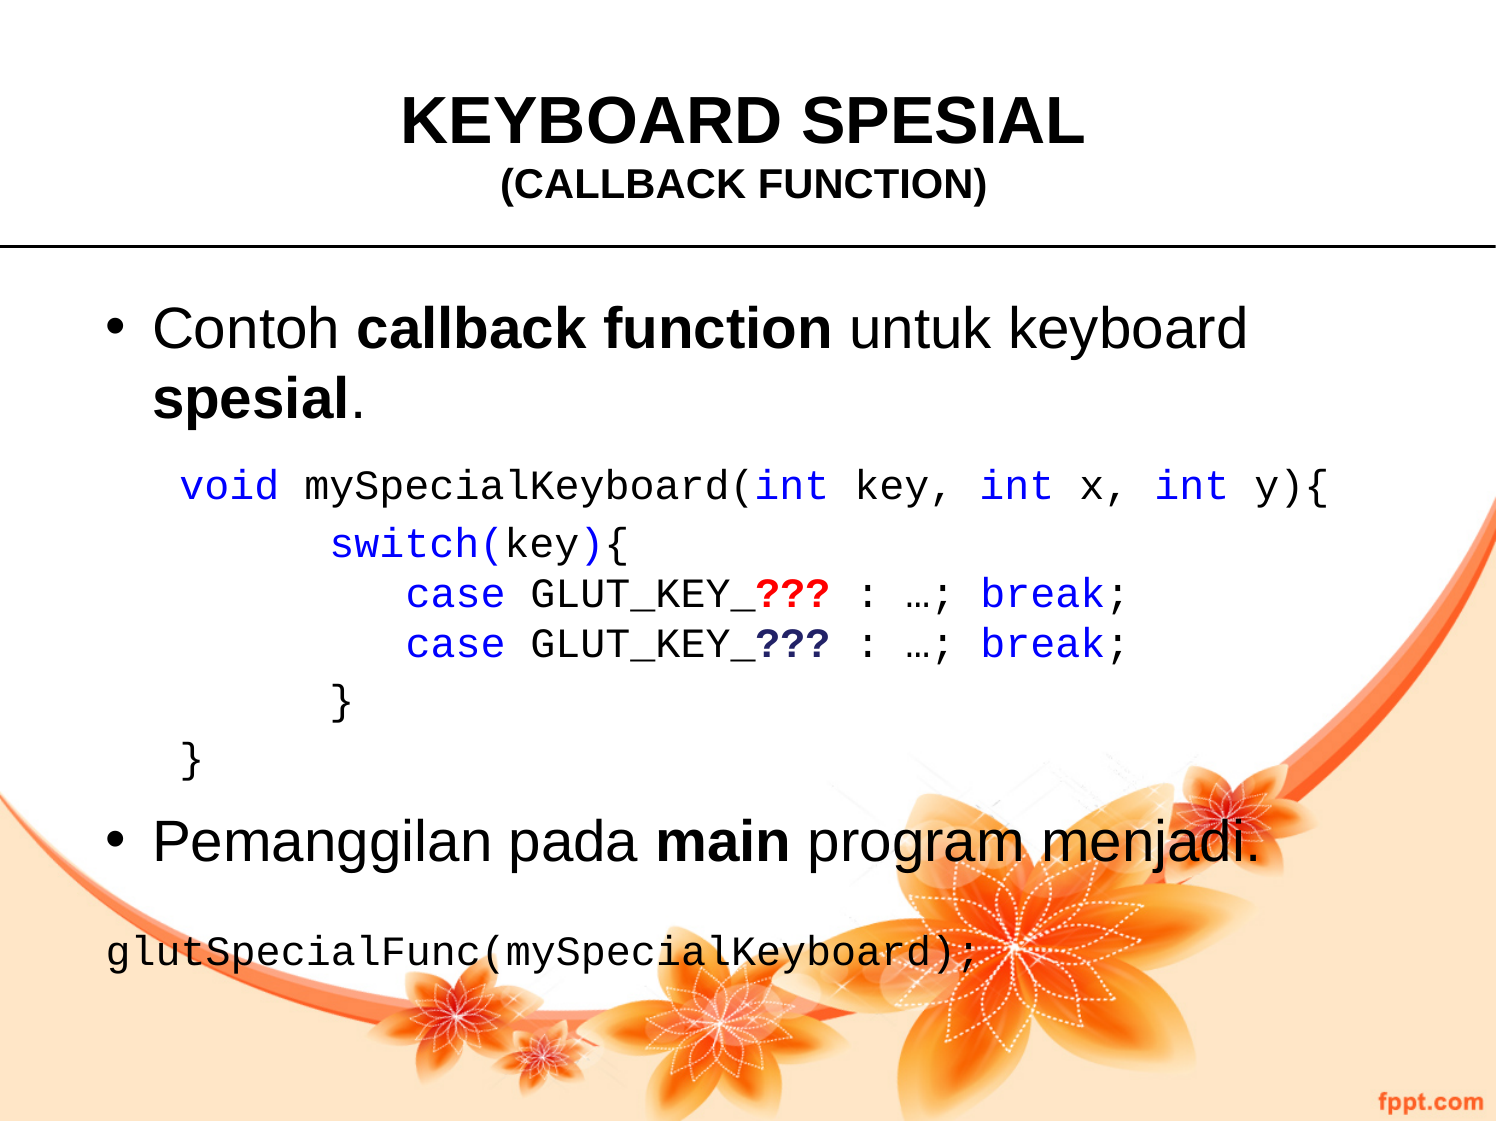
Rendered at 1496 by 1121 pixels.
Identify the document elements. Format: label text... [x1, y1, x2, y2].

text_box Contoh callback function untuk keyboard spesial. void mySpecialKeyboard(int key, int x, int y){ switch(key){ case GLUT_KEY_??? : …; break; case GLUT_KEY_??? : …; break; } } Pemanggilan pada main program menjadi. glutSpecialFunc(mySpecialKeyboard); [105, 290, 1386, 1061]
text_box KEYBOARD SPESIAL (CALLBACK FUNCTION) [400, 35, 1088, 208]
text_box [0, 243, 1496, 250]
picture [0, 250, 1496, 1121]
picture [0, 0, 1496, 243]
